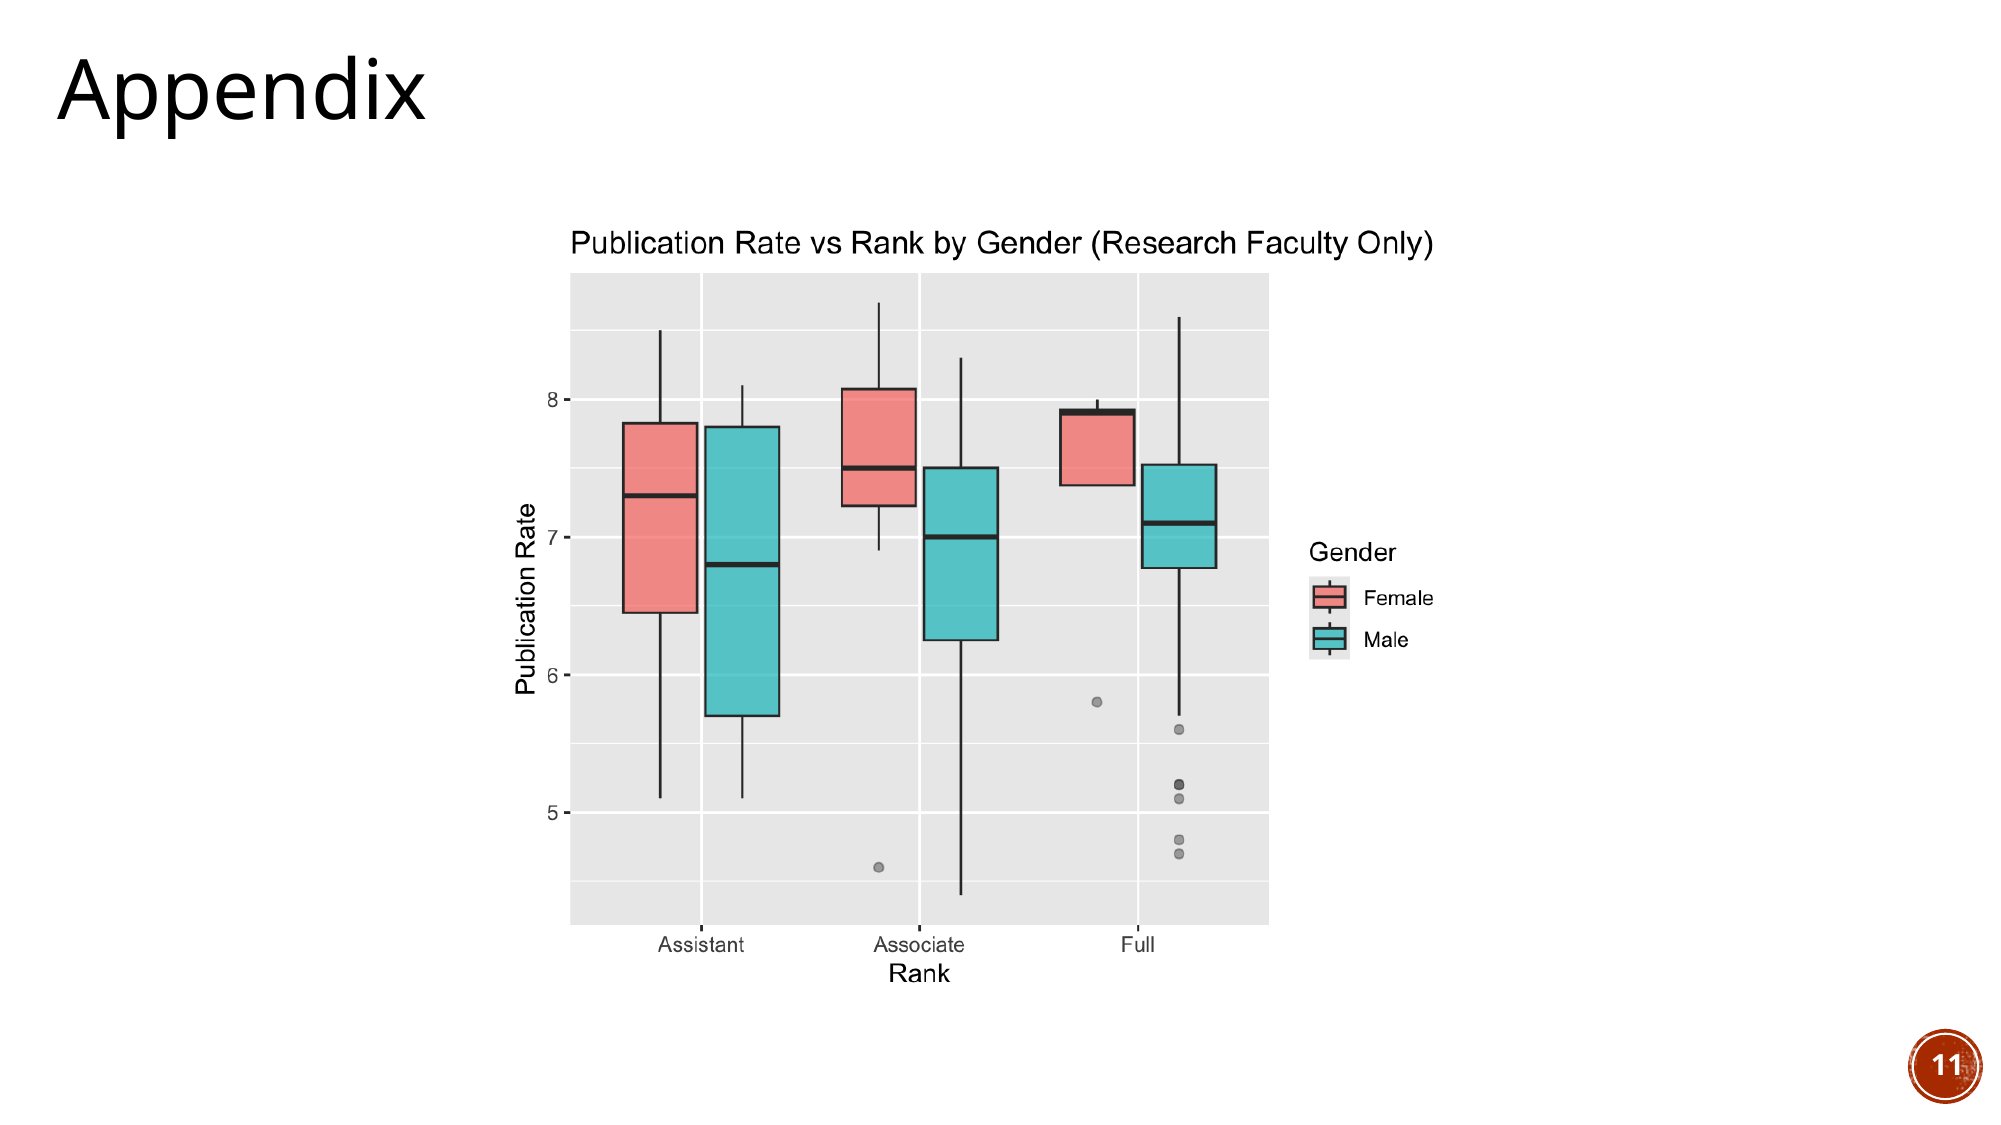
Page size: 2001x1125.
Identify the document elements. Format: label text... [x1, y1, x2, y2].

picture [502, 217, 1460, 1000]
slide_number 11 [1895, 1036, 2000, 1097]
text_box Appendix [41, 35, 1460, 150]
